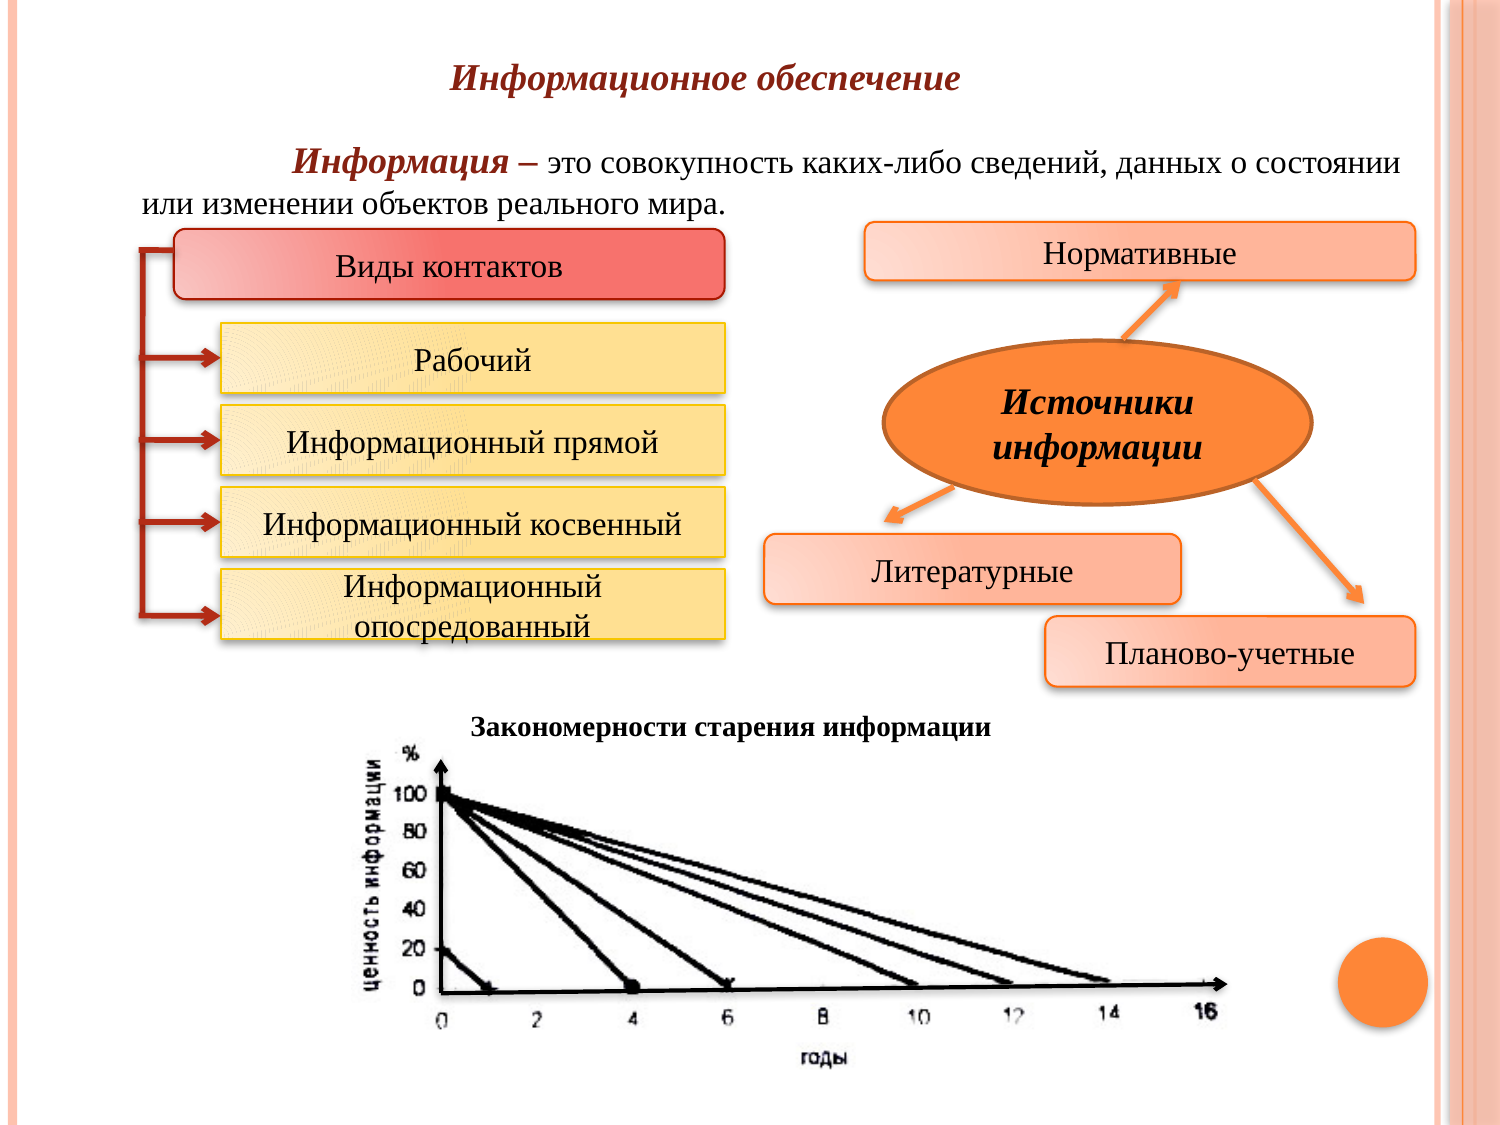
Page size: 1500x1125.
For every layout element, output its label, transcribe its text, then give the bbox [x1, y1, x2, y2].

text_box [138, 228, 726, 640]
title Информационное обеспечение [75, 45, 1336, 106]
list Информация – это совокупность каких-либо сведений, данных о состоянии или изменении объектов реального мира. [82, 128, 1430, 1067]
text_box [351, 675, 1231, 1081]
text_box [763, 221, 1416, 687]
